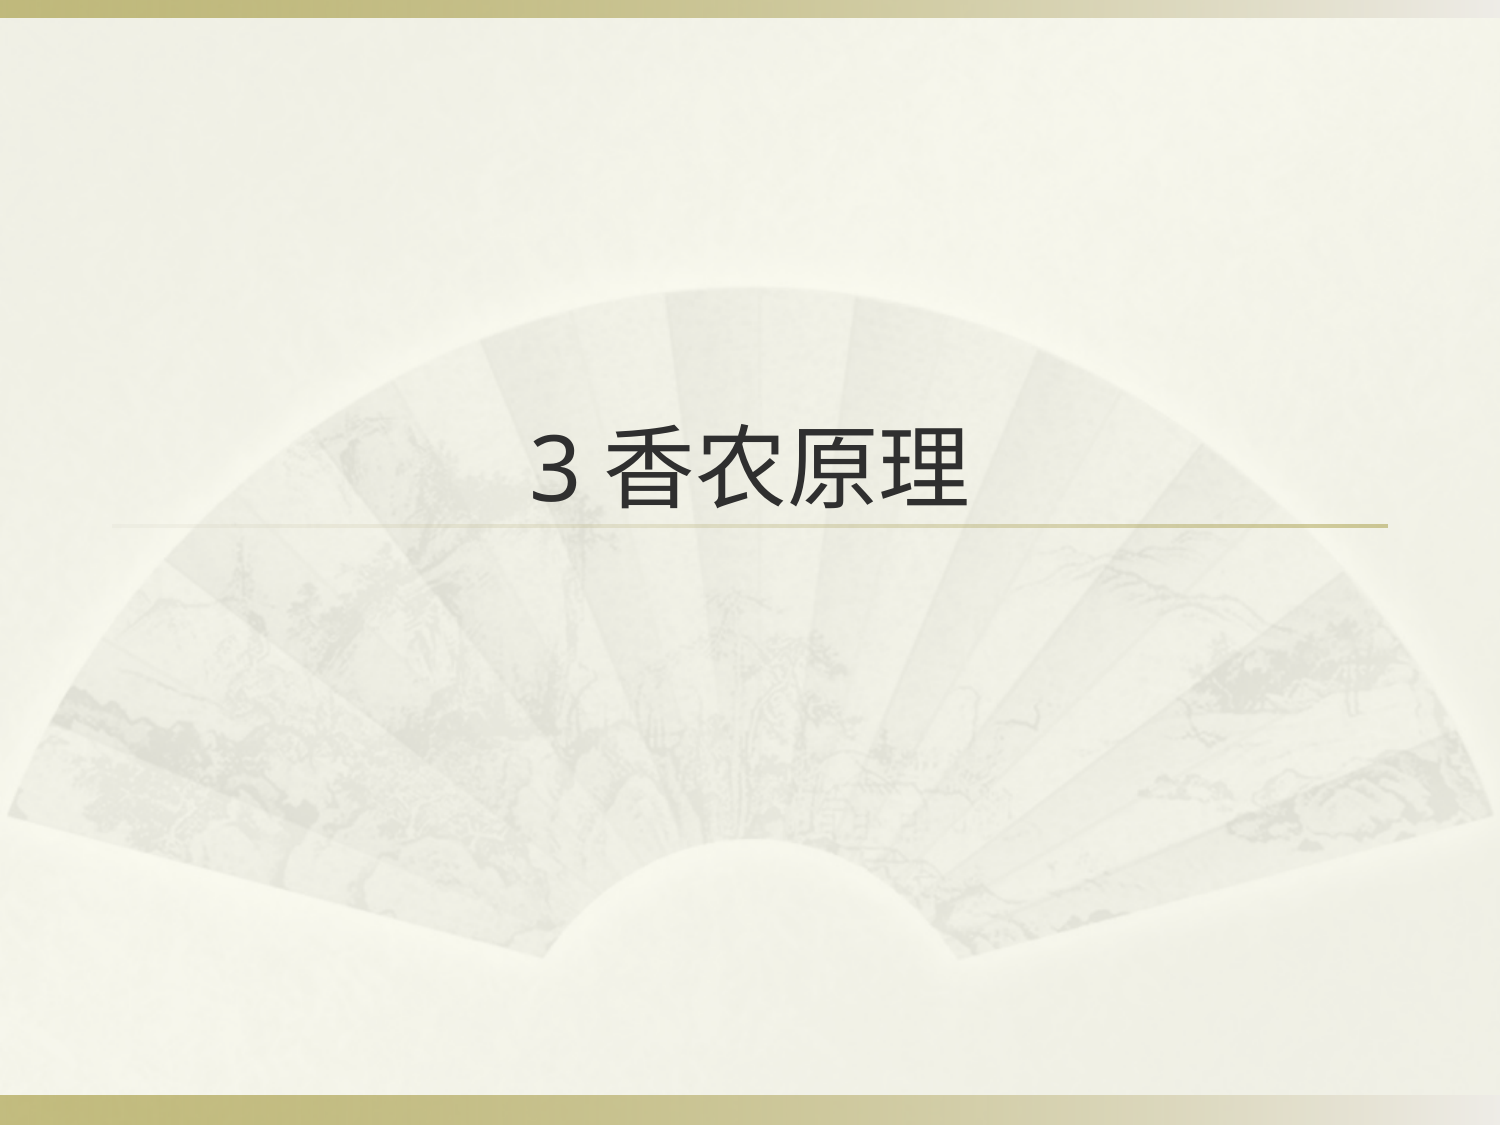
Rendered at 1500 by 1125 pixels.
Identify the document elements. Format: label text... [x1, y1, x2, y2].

title 3香农原理 [112, 275, 1388, 528]
